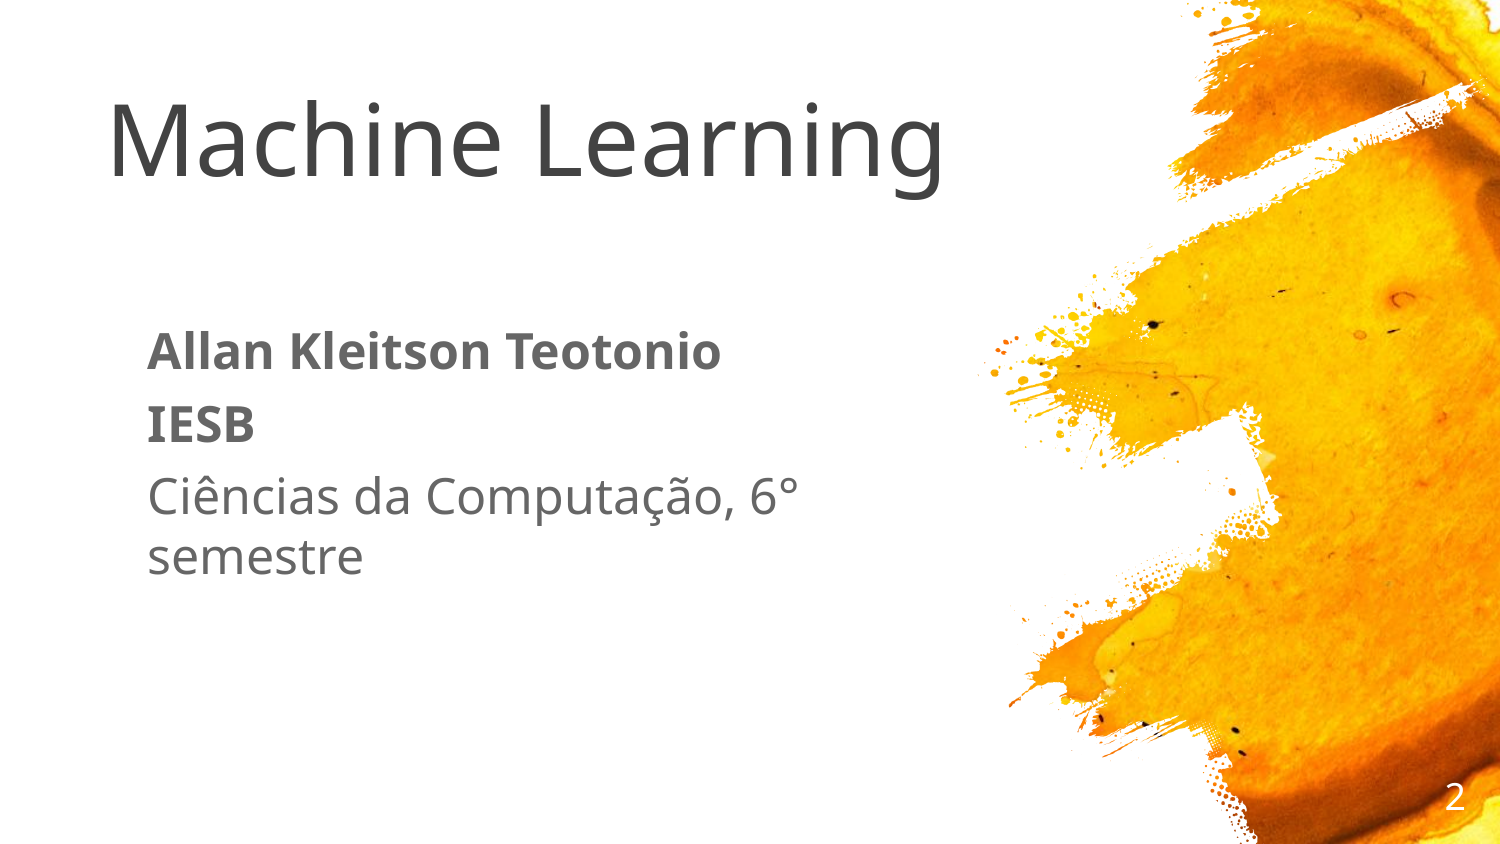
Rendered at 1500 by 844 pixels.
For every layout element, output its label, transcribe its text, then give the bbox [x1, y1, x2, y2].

title Machine Learning [75, 71, 980, 212]
picture [0, 0, 1500, 844]
list Allan Kleitson Teotonio IESB Ciências da Computação, 6° semestre [132, 304, 1016, 603]
slide_number ‹#› [1391, 766, 1482, 832]
